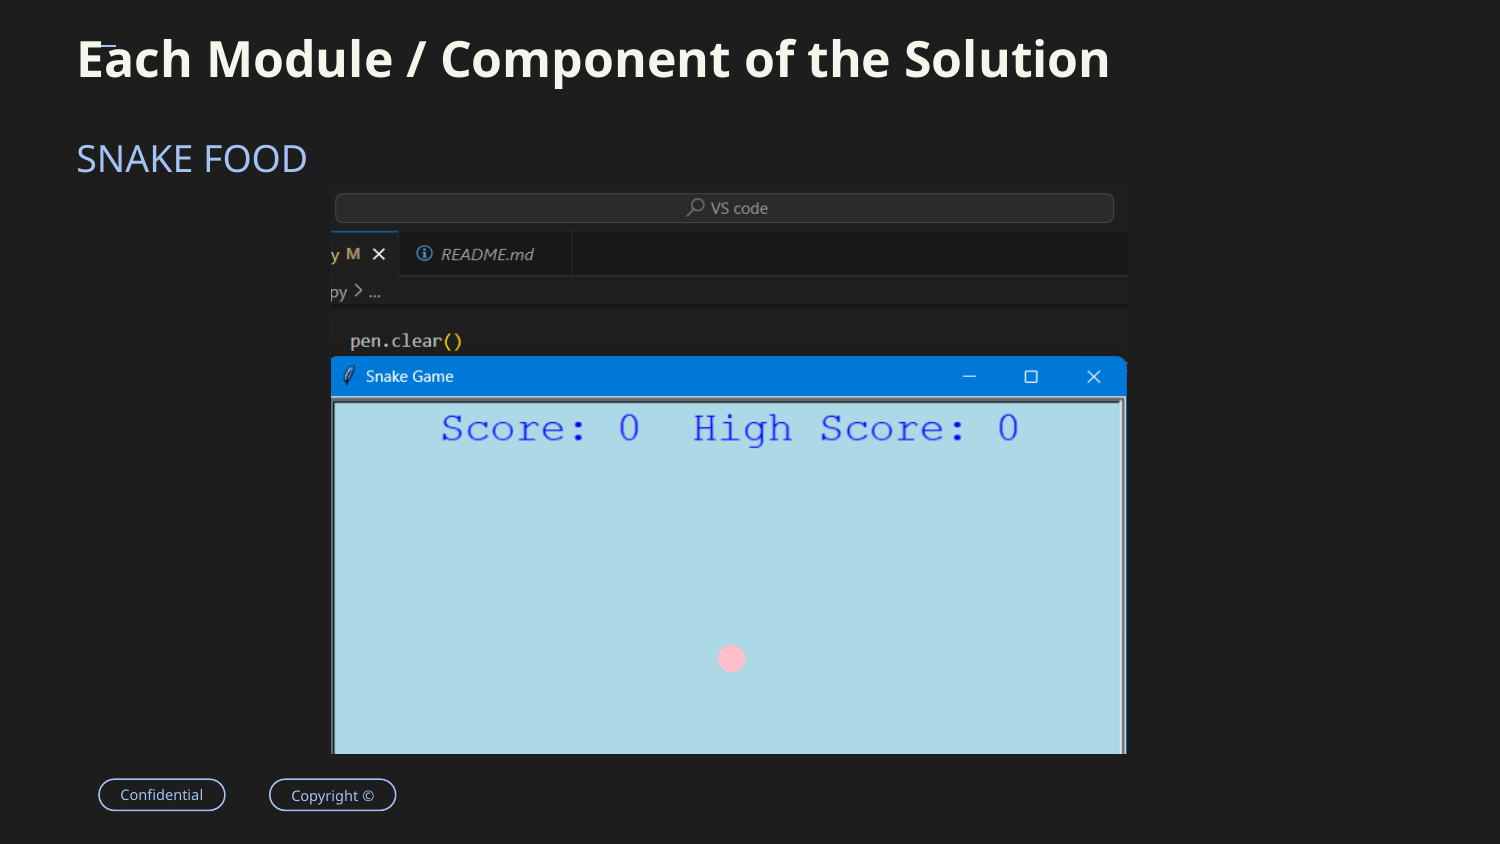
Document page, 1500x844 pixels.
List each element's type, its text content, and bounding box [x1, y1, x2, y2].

title Each Module / Component of the Solution [61, 23, 1238, 119]
title SNAKE FOOD [61, 119, 1329, 754]
picture [330, 185, 1128, 754]
